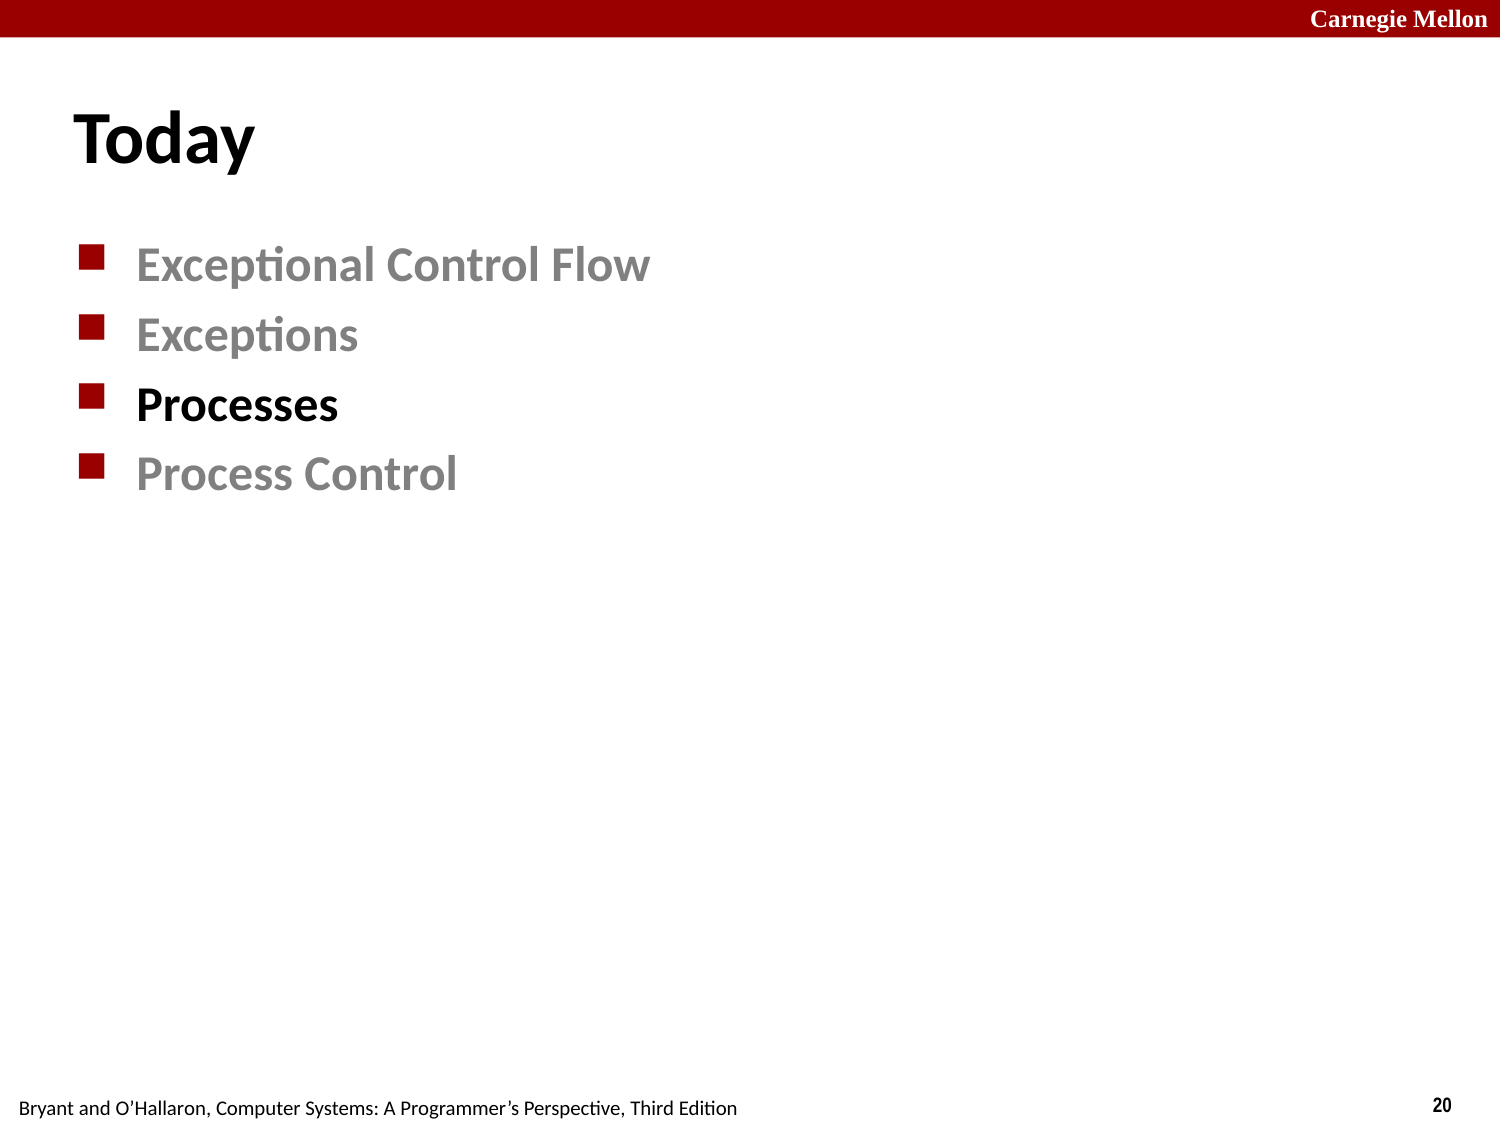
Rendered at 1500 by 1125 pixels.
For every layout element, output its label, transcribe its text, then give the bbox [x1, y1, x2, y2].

list Exceptional Control Flow Exceptions Processes Process Control [64, 223, 1361, 1040]
title Today [58, 71, 1305, 197]
